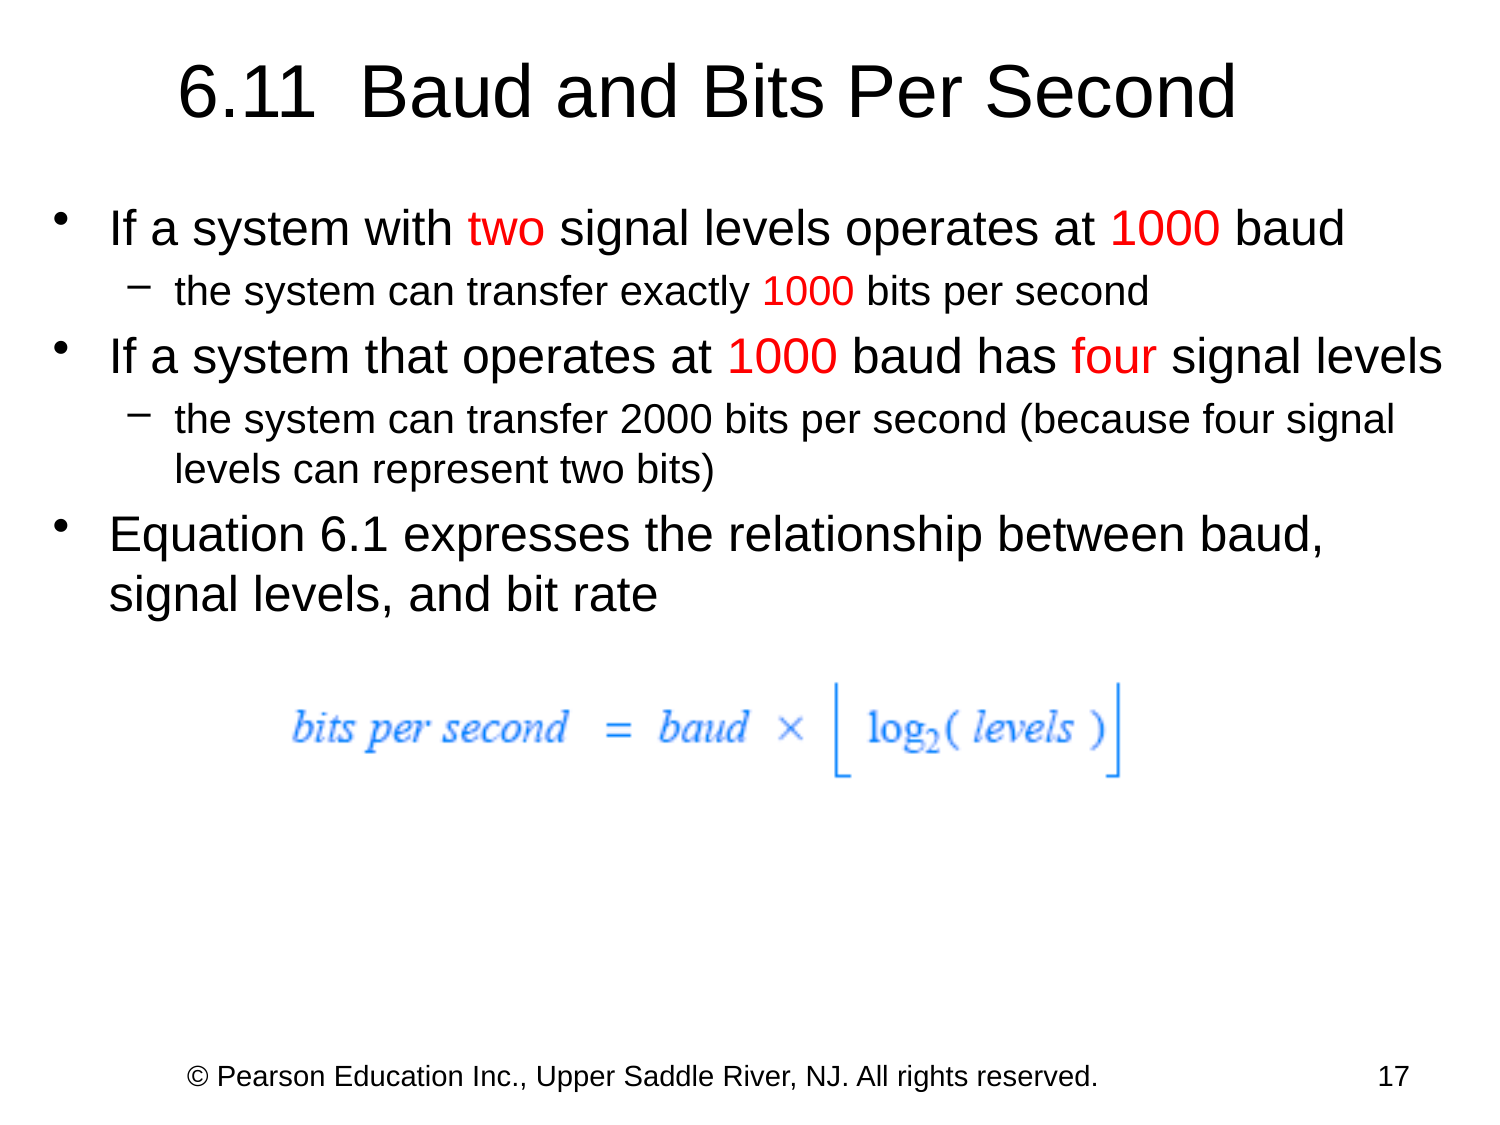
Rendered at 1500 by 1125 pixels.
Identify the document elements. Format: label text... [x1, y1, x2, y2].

title 6.11 Baud and Bits Per Second [37, 0, 1463, 175]
picture [237, 662, 1166, 808]
text_box 17 [1224, 1050, 1425, 1103]
text_box © Pearson Education Inc., Upper Saddle River, NJ. All rights reserved. [87, 1050, 1200, 1103]
list If a system with two signal levels operates at 1000 baud the system can transfer exactly 1000 bits per second If a system that operates at 1000 baud has four signal levels the system can transfer 2000 bits per second (because four signal levels can represent two bits) Equation 6.1 expresses the relationship between baud, signal levels, and bit rate [37, 187, 1463, 1038]
